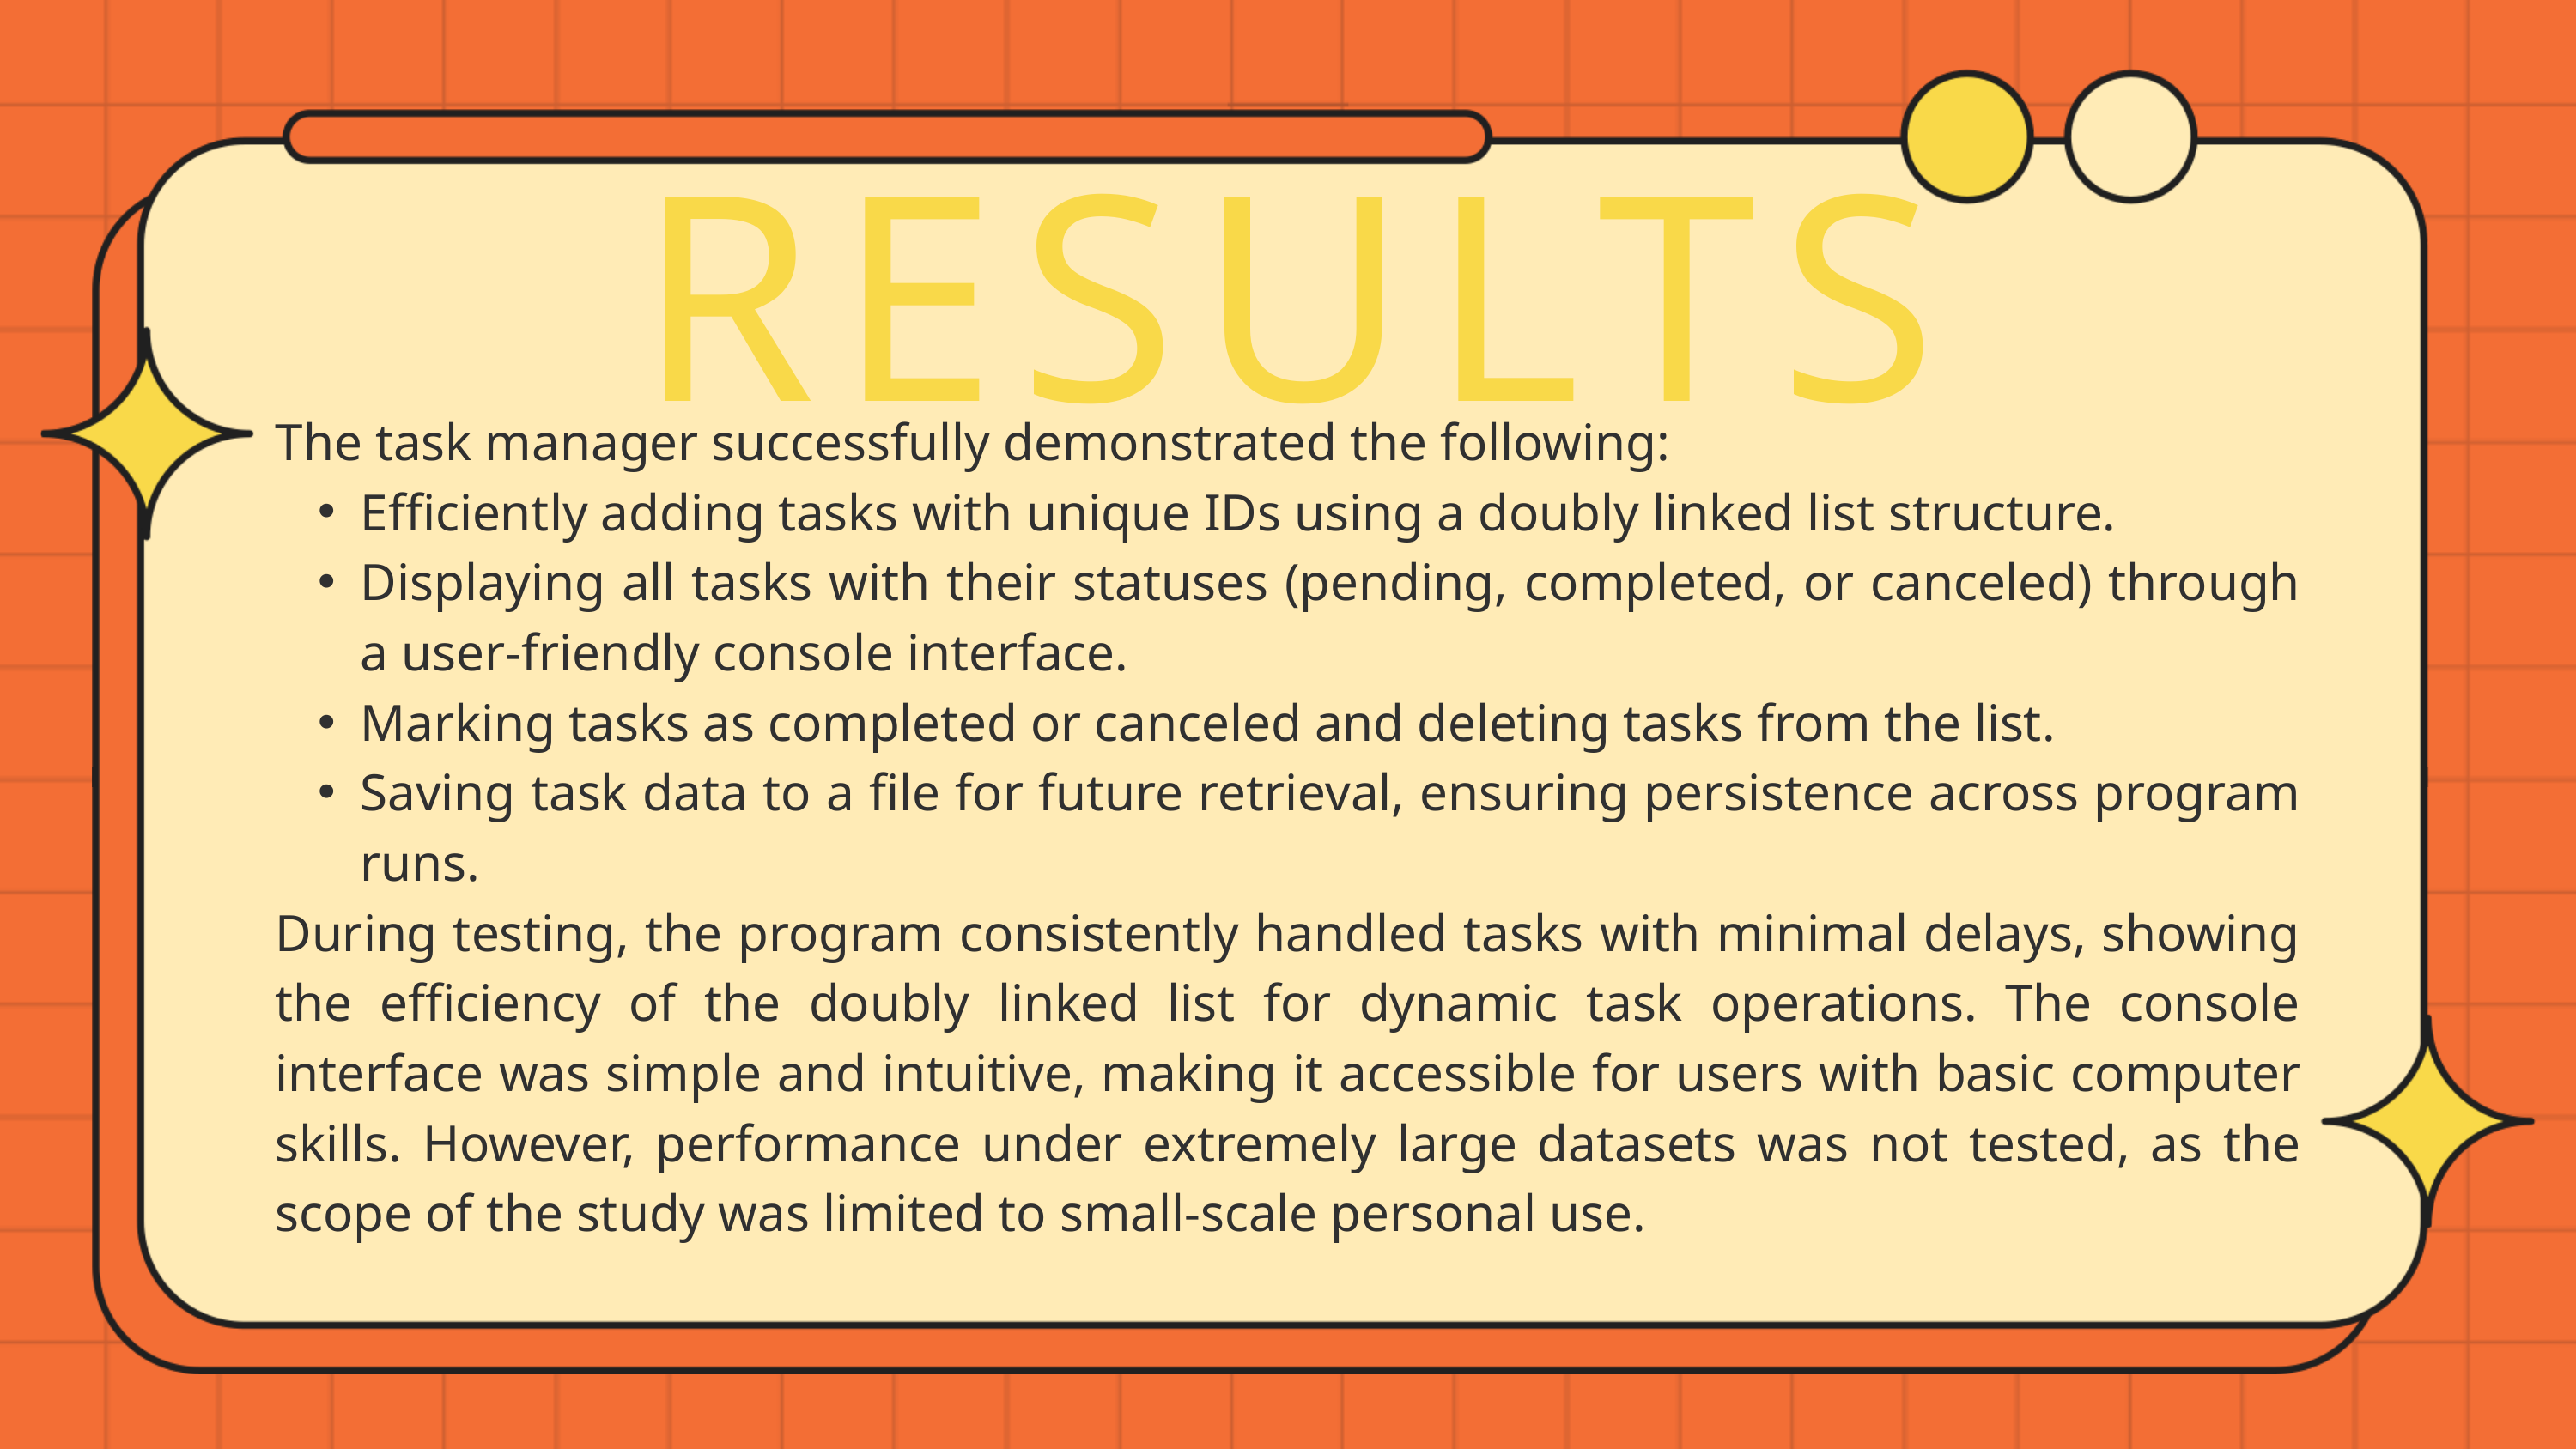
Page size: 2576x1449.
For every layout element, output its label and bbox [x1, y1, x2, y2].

text_box [0, 0, 2576, 1449]
text_box [40, 50, 2536, 1374]
